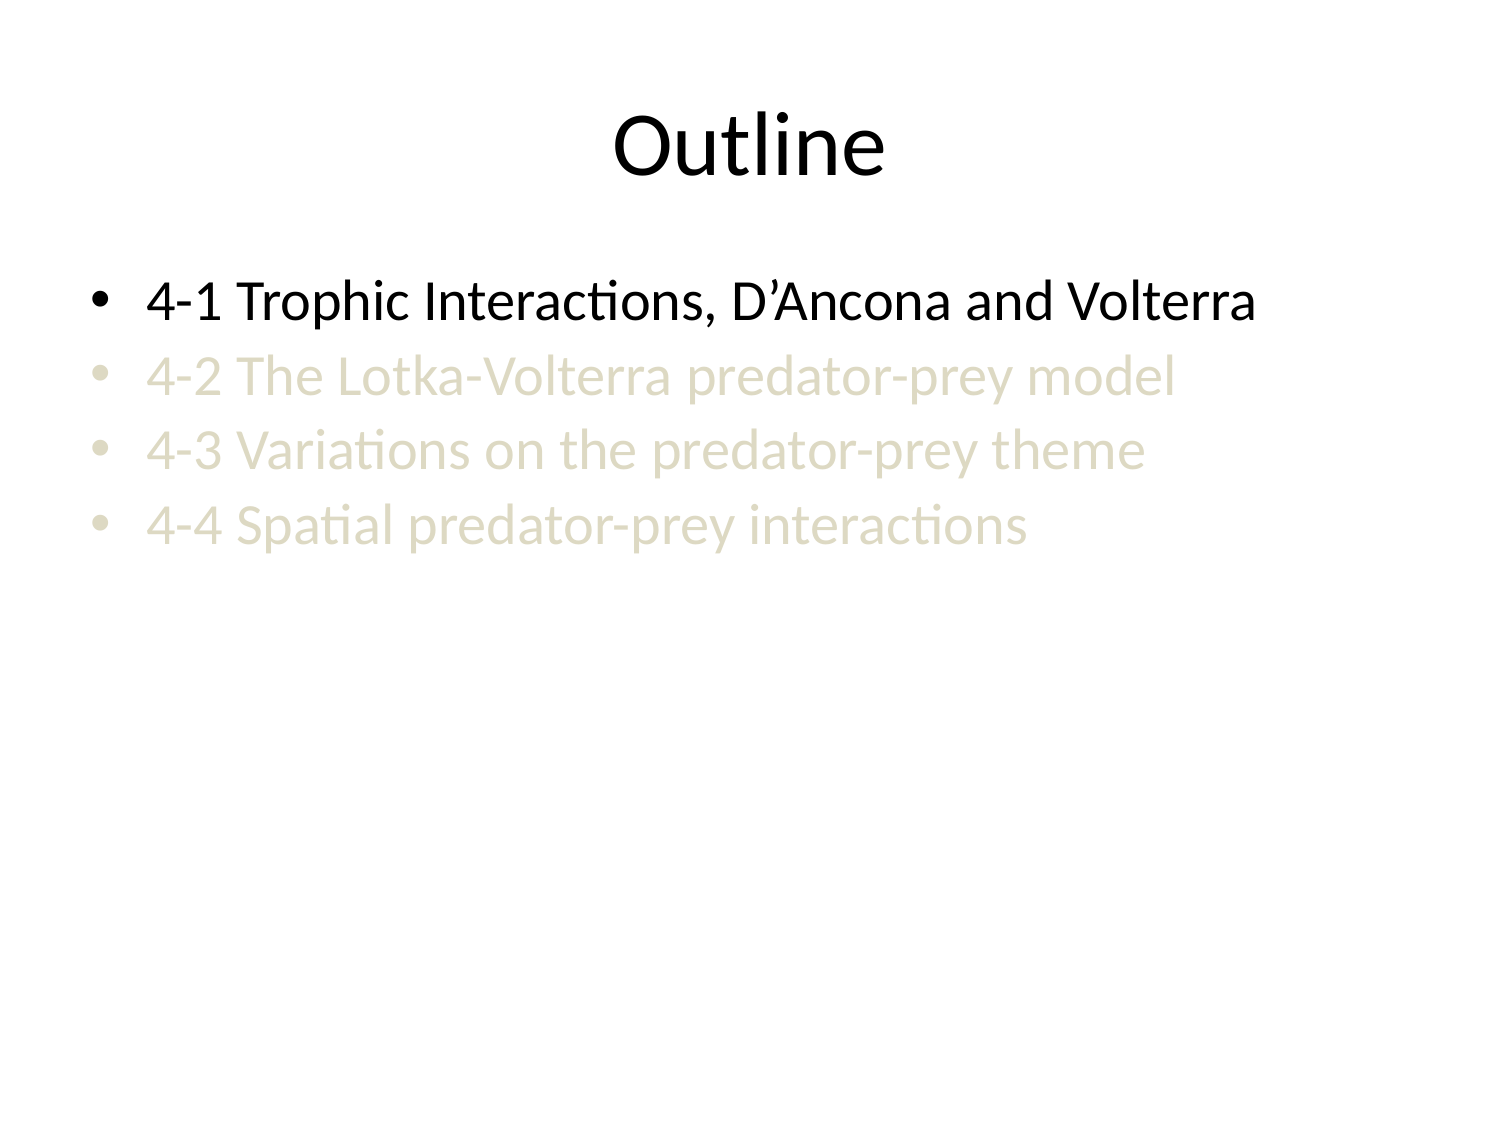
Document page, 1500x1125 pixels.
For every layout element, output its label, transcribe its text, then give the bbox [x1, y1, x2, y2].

list 4-1 Trophic Interactions, D’Ancona and Volterra 4-2 The Lotka-Volterra predator-prey model 4-3 Variations on the predator-prey theme 4-4 Spatial predator-prey interactions [75, 262, 1425, 1005]
title Outline [75, 45, 1425, 233]
